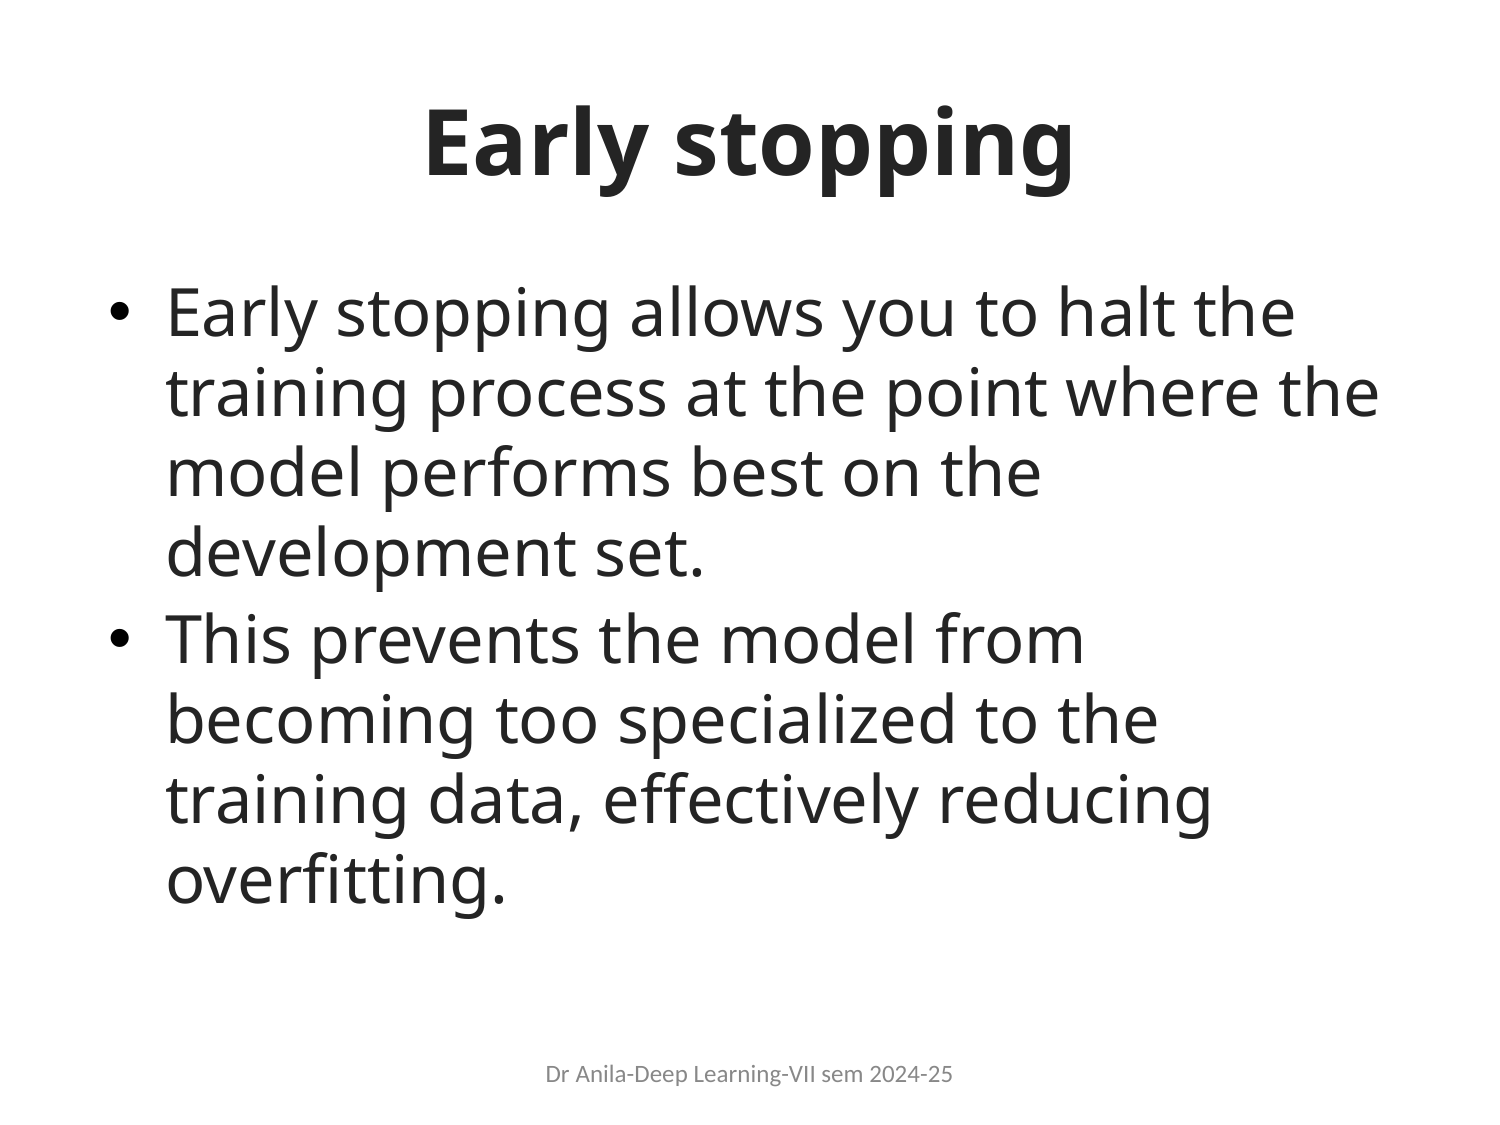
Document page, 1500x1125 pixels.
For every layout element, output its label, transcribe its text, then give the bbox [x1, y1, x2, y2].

list Early stopping allows you to halt the training process at the point where the model performs best on the development set. This prevents the model from becoming too specialized to the training data, effectively reducing overfitting. [75, 262, 1425, 1005]
title Early stopping [75, 45, 1425, 233]
footer Dr Anila-Deep Learning-VII sem 2024-25 [512, 1042, 988, 1103]
